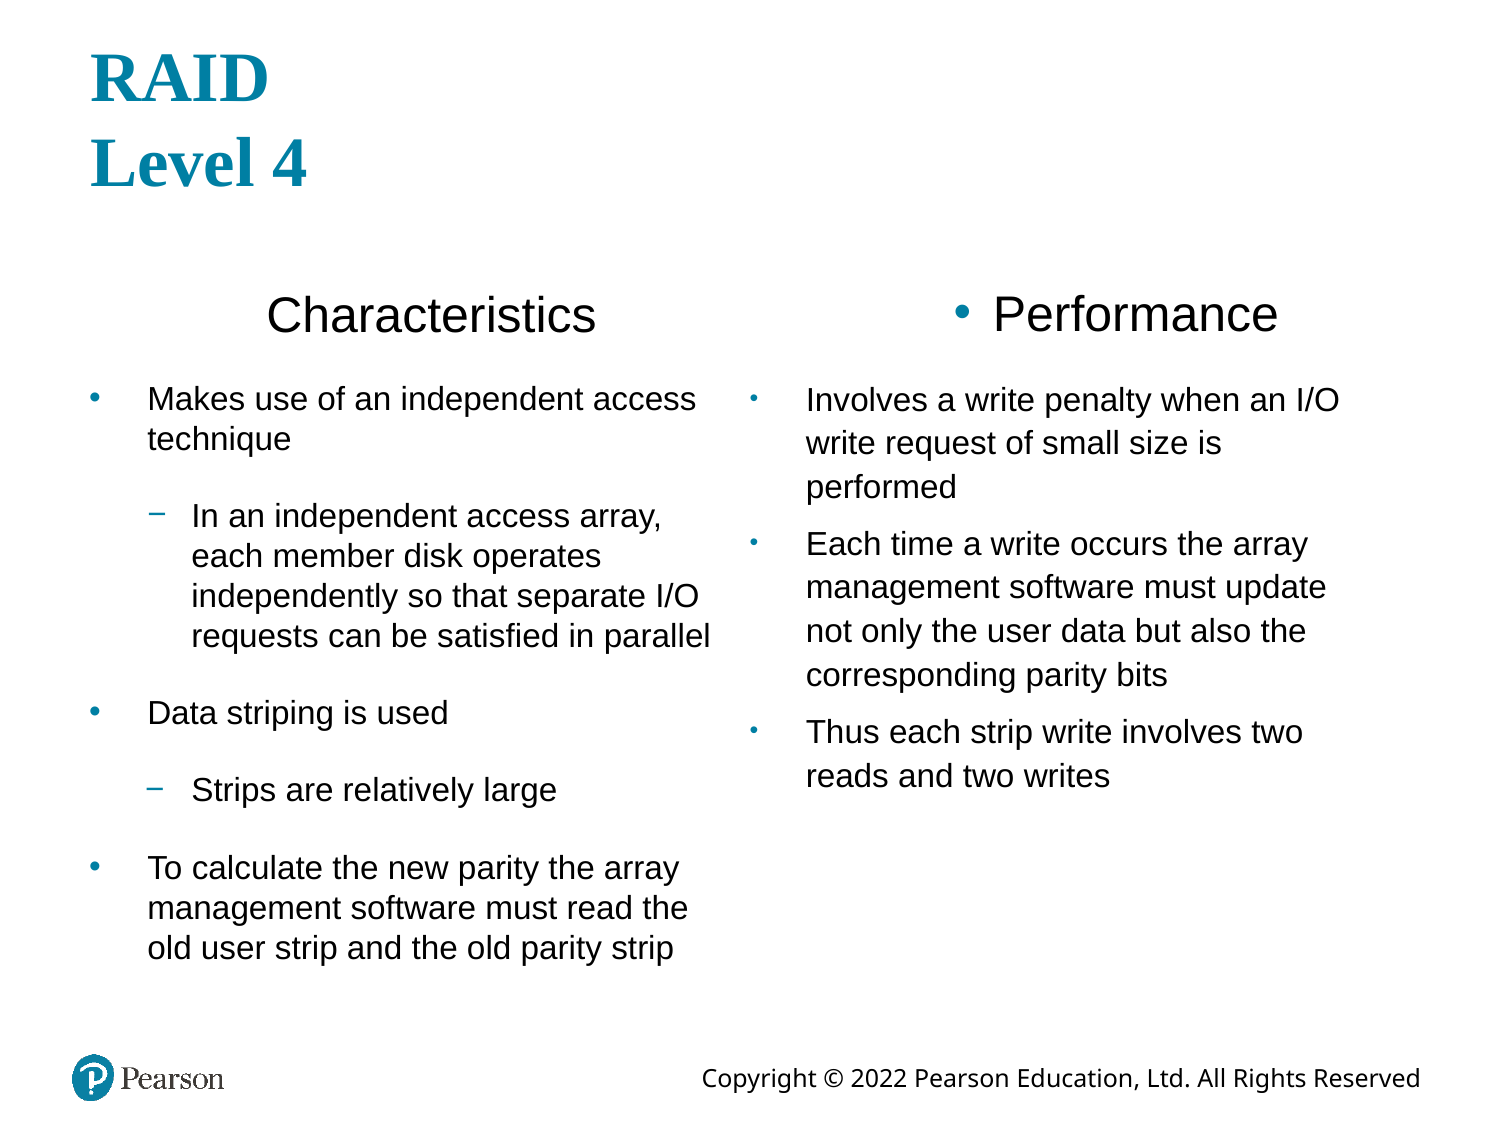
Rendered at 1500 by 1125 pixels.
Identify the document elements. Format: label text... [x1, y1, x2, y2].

picture [72, 1088, 82, 1101]
picture [72, 1054, 88, 1070]
title RAID Level 4 [75, 35, 1425, 216]
list Characteristics [35, 267, 757, 414]
text_box Involves a write penalty when an I/O write request of small size is performed Each time a write occurs the array management software must update not only the user data but also the corresponding parity bits Thus each strip write involves two reads and two writes [734, 366, 1398, 1071]
picture [81, 1063, 106, 1088]
list Performance [757, 266, 1459, 410]
list Makes use of an independent access technique In an independent access array, each member disk operates independently so that separate I/O requests can be satisfied in parallel Data striping is used Strips are relatively large To calculate the new parity the array management software must read the old user strip and the old parity strip [74, 361, 735, 1047]
picture [99, 1054, 224, 1101]
